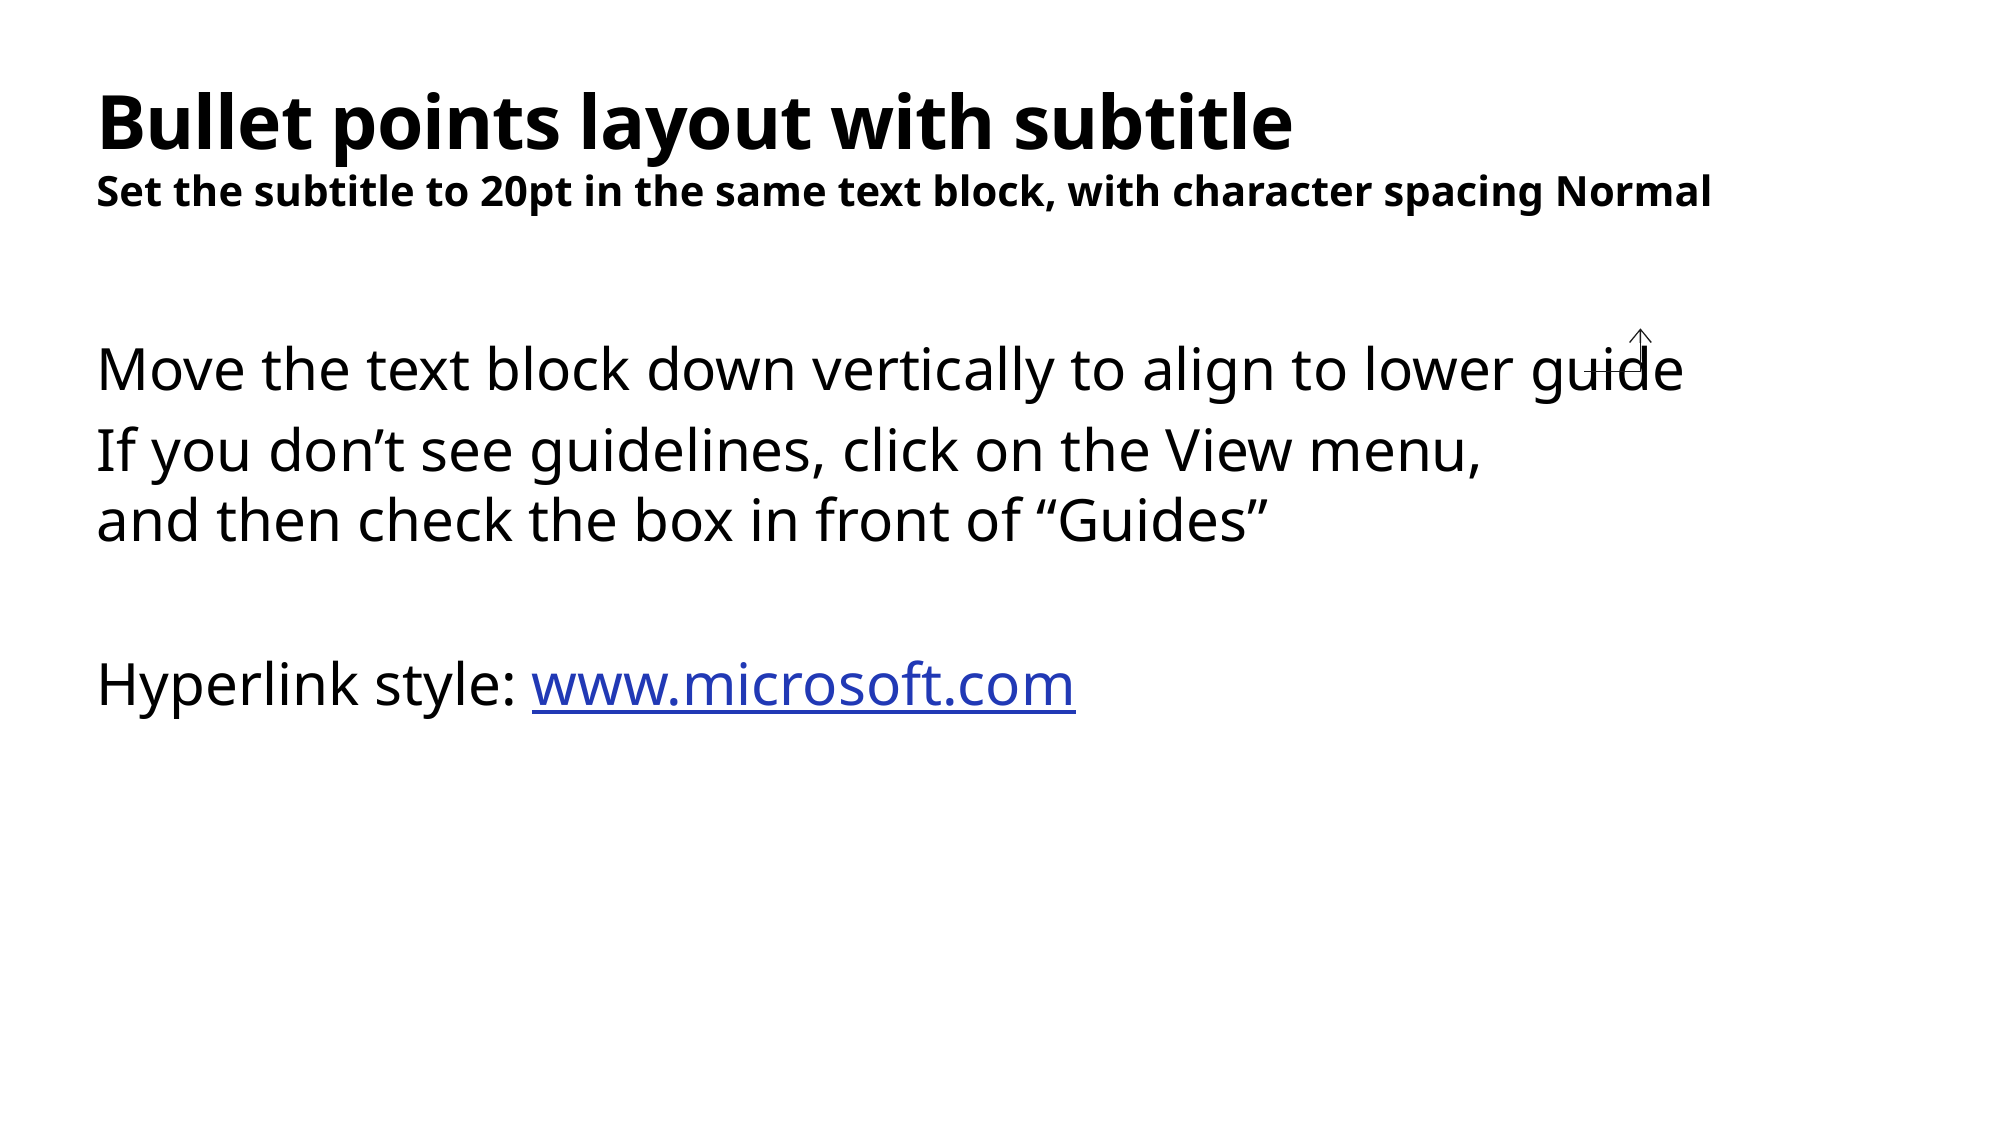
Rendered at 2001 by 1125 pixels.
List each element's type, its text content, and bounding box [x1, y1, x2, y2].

title Bullet points layout with subtitle Set the subtitle to 20pt in the same text block, with character spacing Normal [96, 75, 1904, 217]
text_box [1584, 328, 1652, 372]
list Move the text block down vertically to align to lower guide If you don’t see guidelines, click on the View menu, and then check the box in front of “Guides” Hyperlink style: www.microsoft.com [96, 331, 1905, 711]
